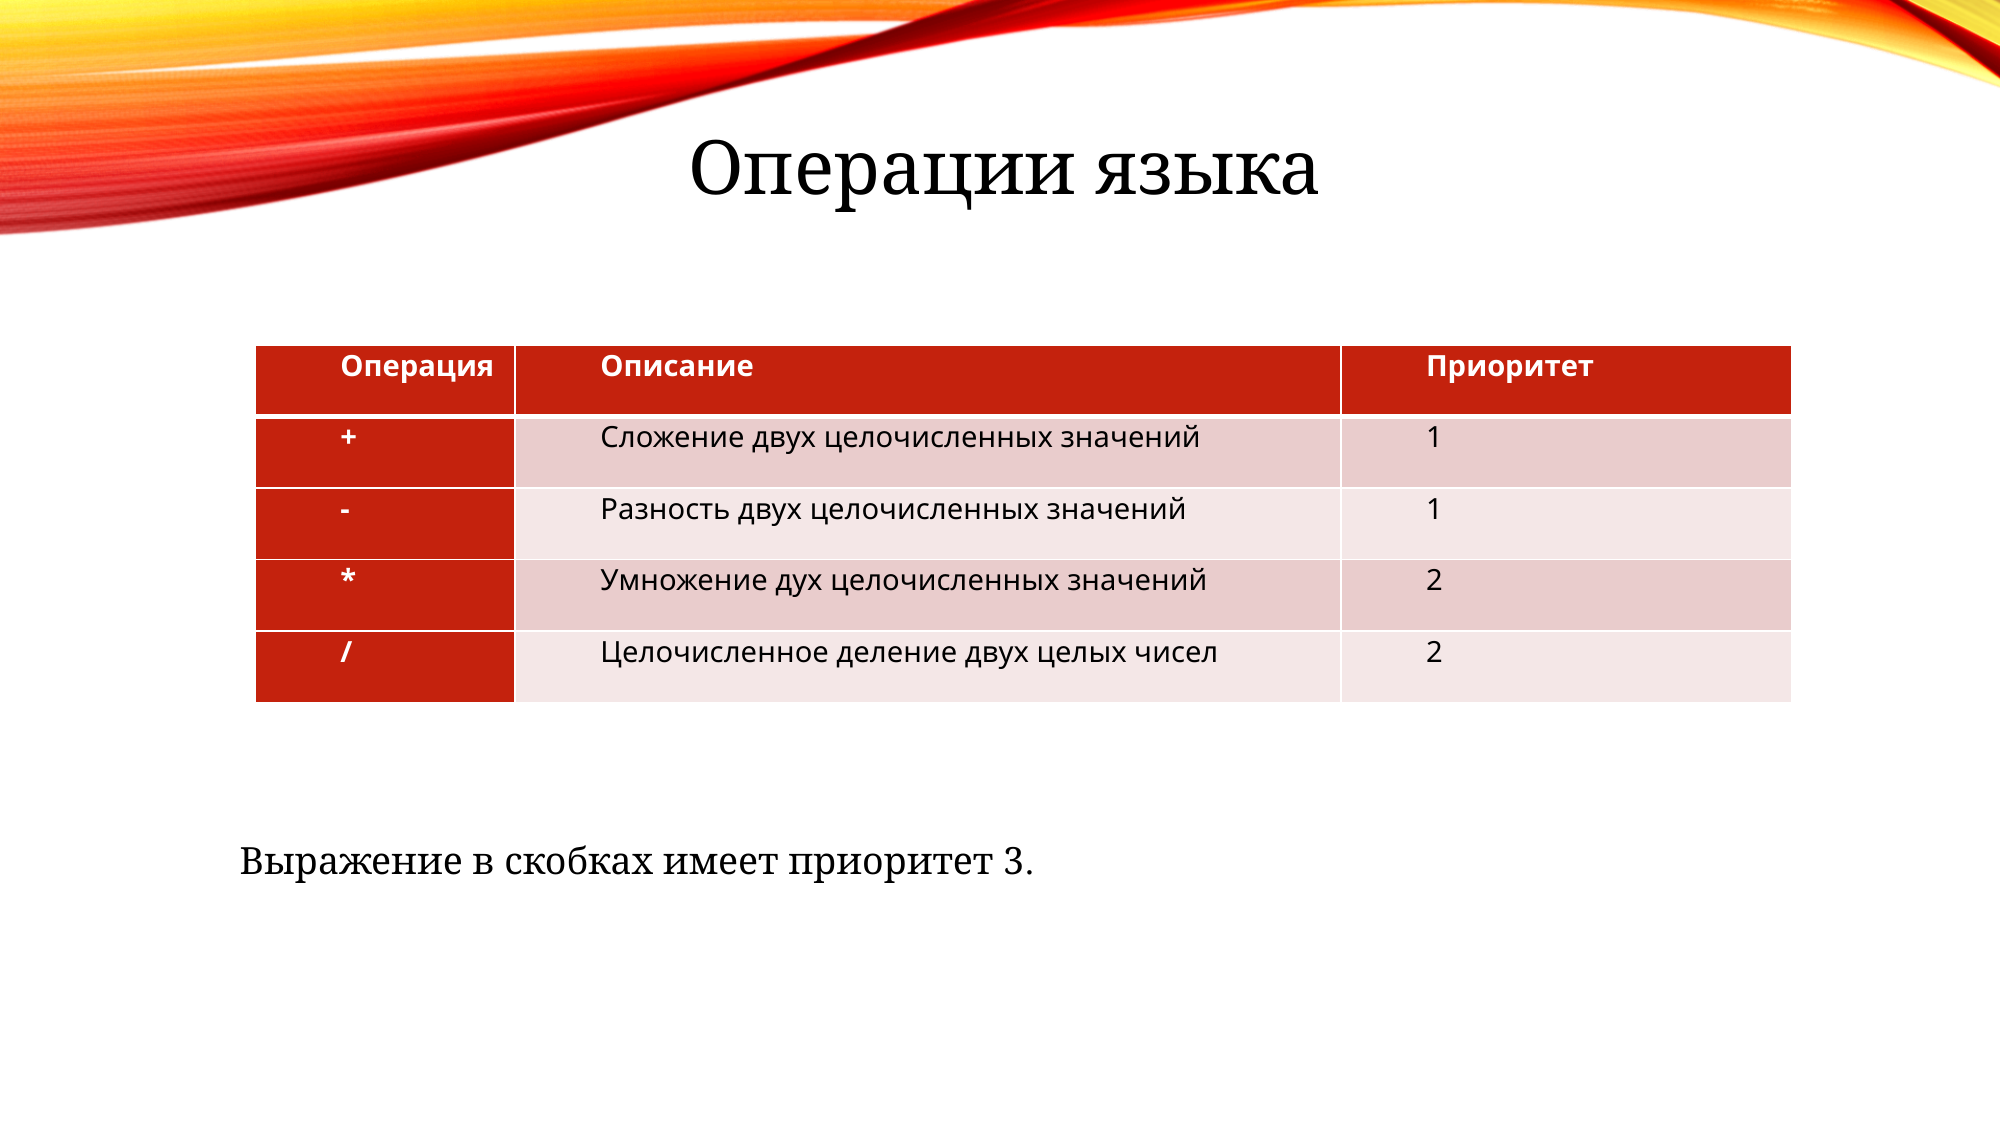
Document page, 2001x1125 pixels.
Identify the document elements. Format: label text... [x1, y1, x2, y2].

text_box Выражение в скобках имеет приоритет 3. [224, 829, 1049, 890]
table_cell - [256, 489, 514, 559]
table_cell 1 [1342, 489, 1791, 559]
picture [0, 0, 2000, 237]
table_cell Умножение дух целочисленных значений [516, 560, 1340, 630]
table_header Приоритет [1342, 346, 1791, 414]
table_cell * [256, 560, 514, 630]
table_cell 1 [1342, 419, 1791, 487]
table_cell 2 [1342, 632, 1791, 702]
table_cell + [256, 419, 514, 487]
table_cell / [256, 632, 514, 702]
text_box Операции языка [673, 112, 1338, 217]
table_header Операция [256, 346, 514, 414]
table_cell 2 [1342, 560, 1791, 630]
table_cell Разность двух целочисленных значений [516, 489, 1340, 559]
table_cell Сложение двух целочисленных значений [516, 419, 1340, 487]
table_cell Целочисленное деление двух целых чисел [516, 632, 1340, 702]
table_header Описание [516, 346, 1340, 414]
